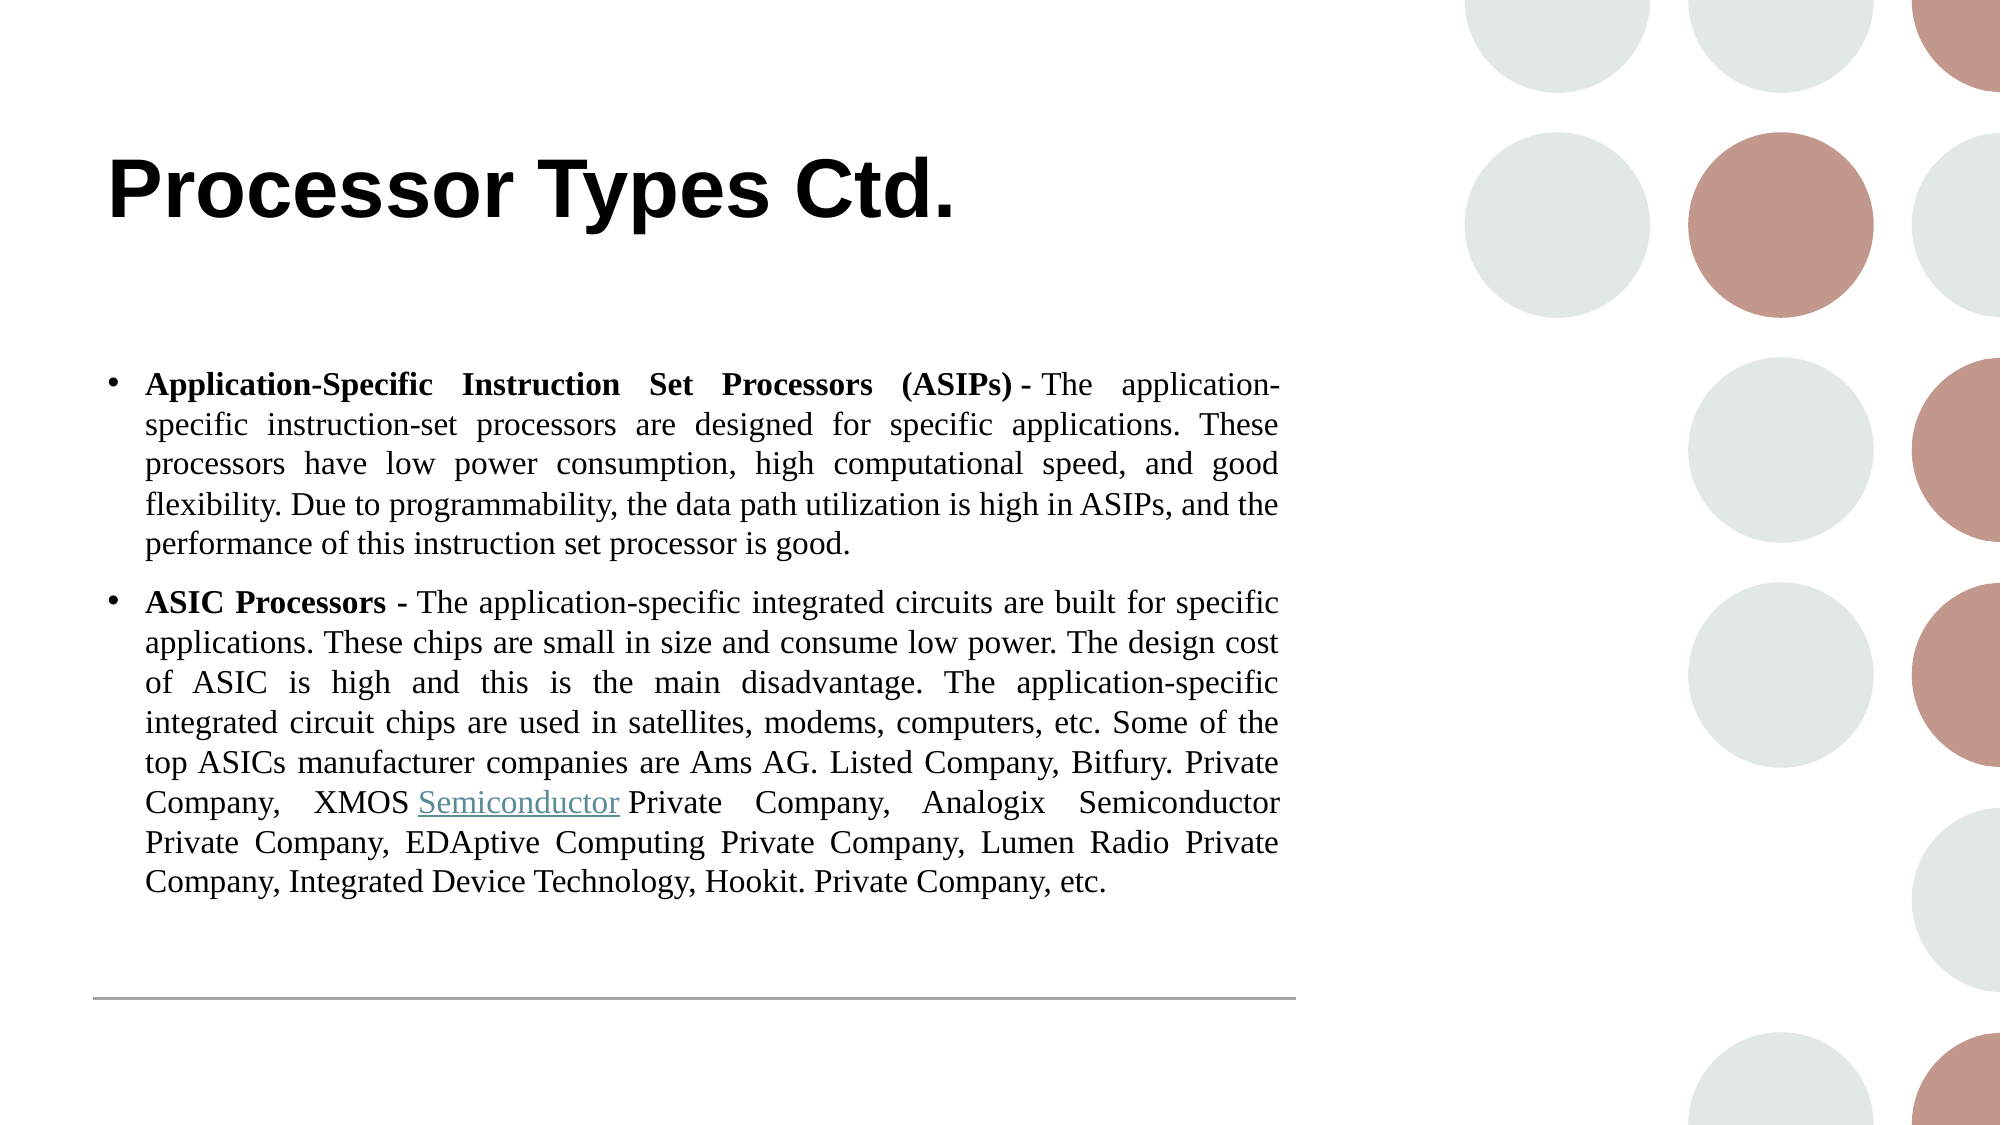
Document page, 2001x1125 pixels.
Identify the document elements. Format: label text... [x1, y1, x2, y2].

list Application-Specific Instruction Set Processors (ASIPs) - The application-specific instruction-set processors are designed for specific applications. These processors have low power consumption, high computational speed, and good flexibility. Due to programmability, the data path utilization is high in ASIPs, and the performance of this instruction set processor is good. ASIC Processors - The application-specific integrated circuits are built for specific applications. These chips are small in size and consume low power. The design cost of ASIC is high and this is the main disadvantage. The application-specific integrated circuit chips are used in satellites, modems, computers, etc. Some of the top ASICs manufacturer companies are Ams AG. Listed Company, Bitfury. Private Company, XMOS Semiconductor Private Company, Analogix Semiconductor Private Company, EDAptive Computing Private Company, Lumen Radio Private Company, Integrated Device Technology, Hookit. Private Company, etc. [92, 354, 1297, 946]
title Processor Types Ctd. [92, 126, 1297, 335]
